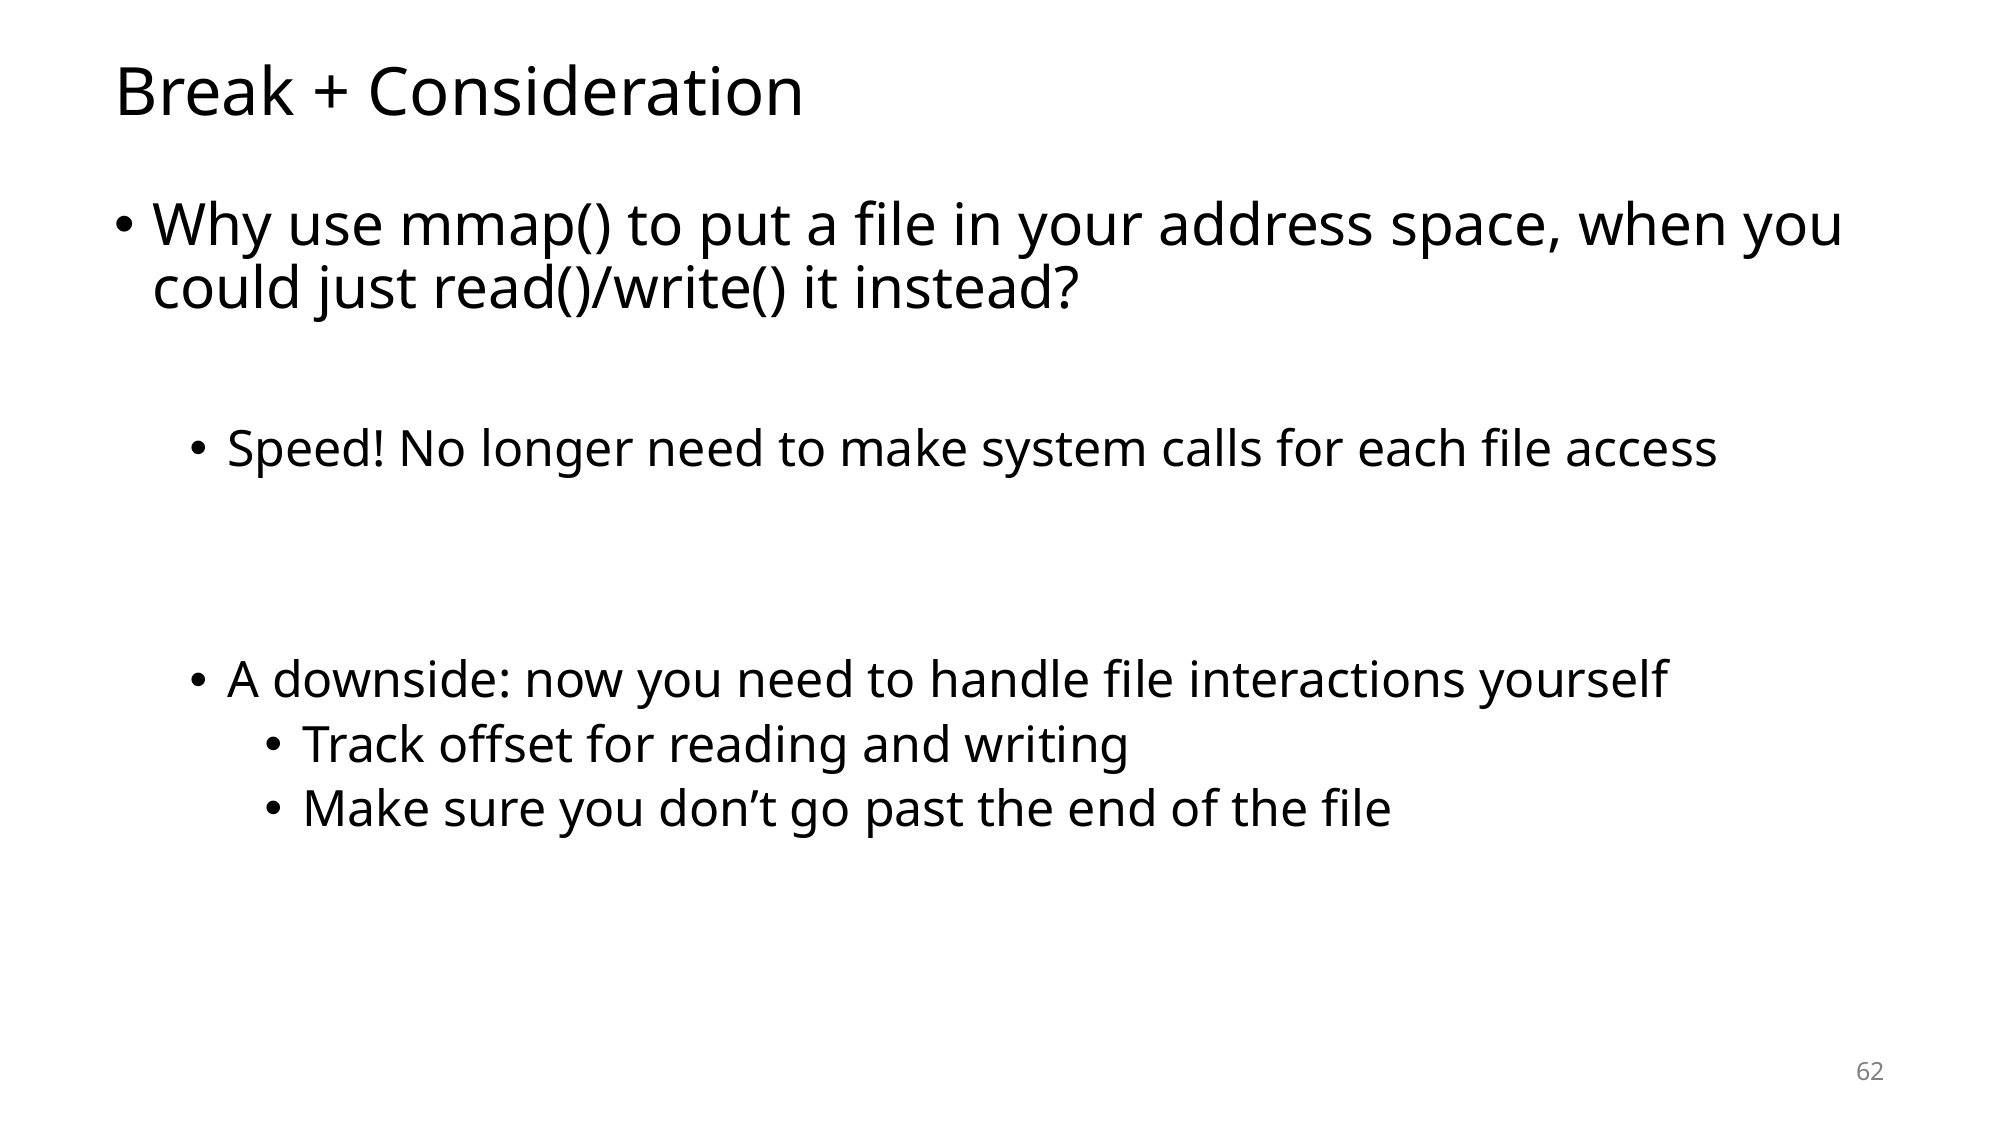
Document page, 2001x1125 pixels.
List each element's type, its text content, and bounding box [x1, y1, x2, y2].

title Break + Consideration [99, 37, 1900, 150]
slide_number 62 [1749, 1042, 1900, 1103]
list Why use mmap() to put a file in your address space, when you could just read()/write() it instead? Speed! No longer need to make system calls for each file access A downside: now you need to handle file interactions yourself Track offset for reading and writing Make sure you don’t go past the end of the file [99, 187, 1900, 1013]
